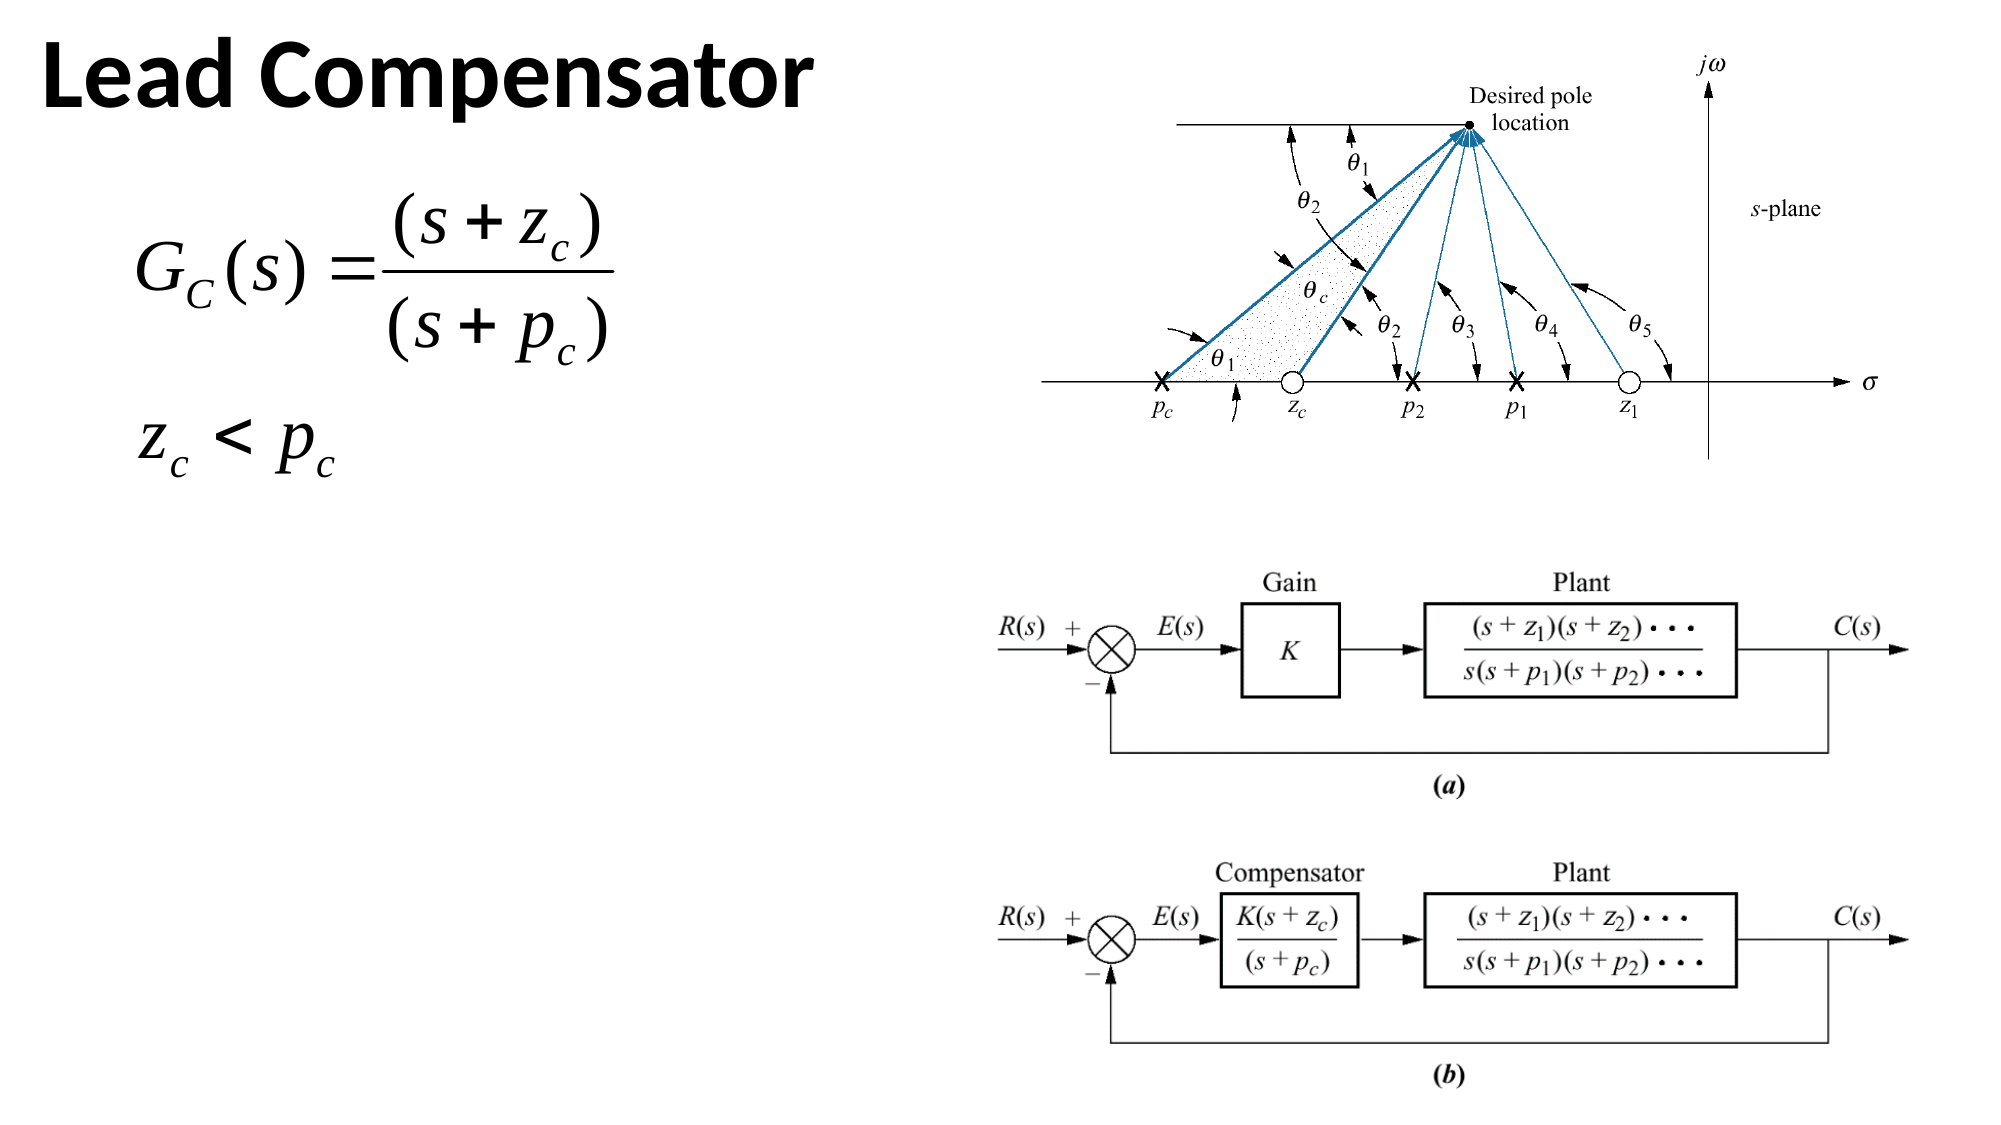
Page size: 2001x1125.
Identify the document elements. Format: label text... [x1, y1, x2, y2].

picture [1025, 32, 1889, 468]
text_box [124, 173, 627, 492]
text_box Lead Compensator [26, 0, 832, 135]
picture [987, 550, 1927, 1125]
